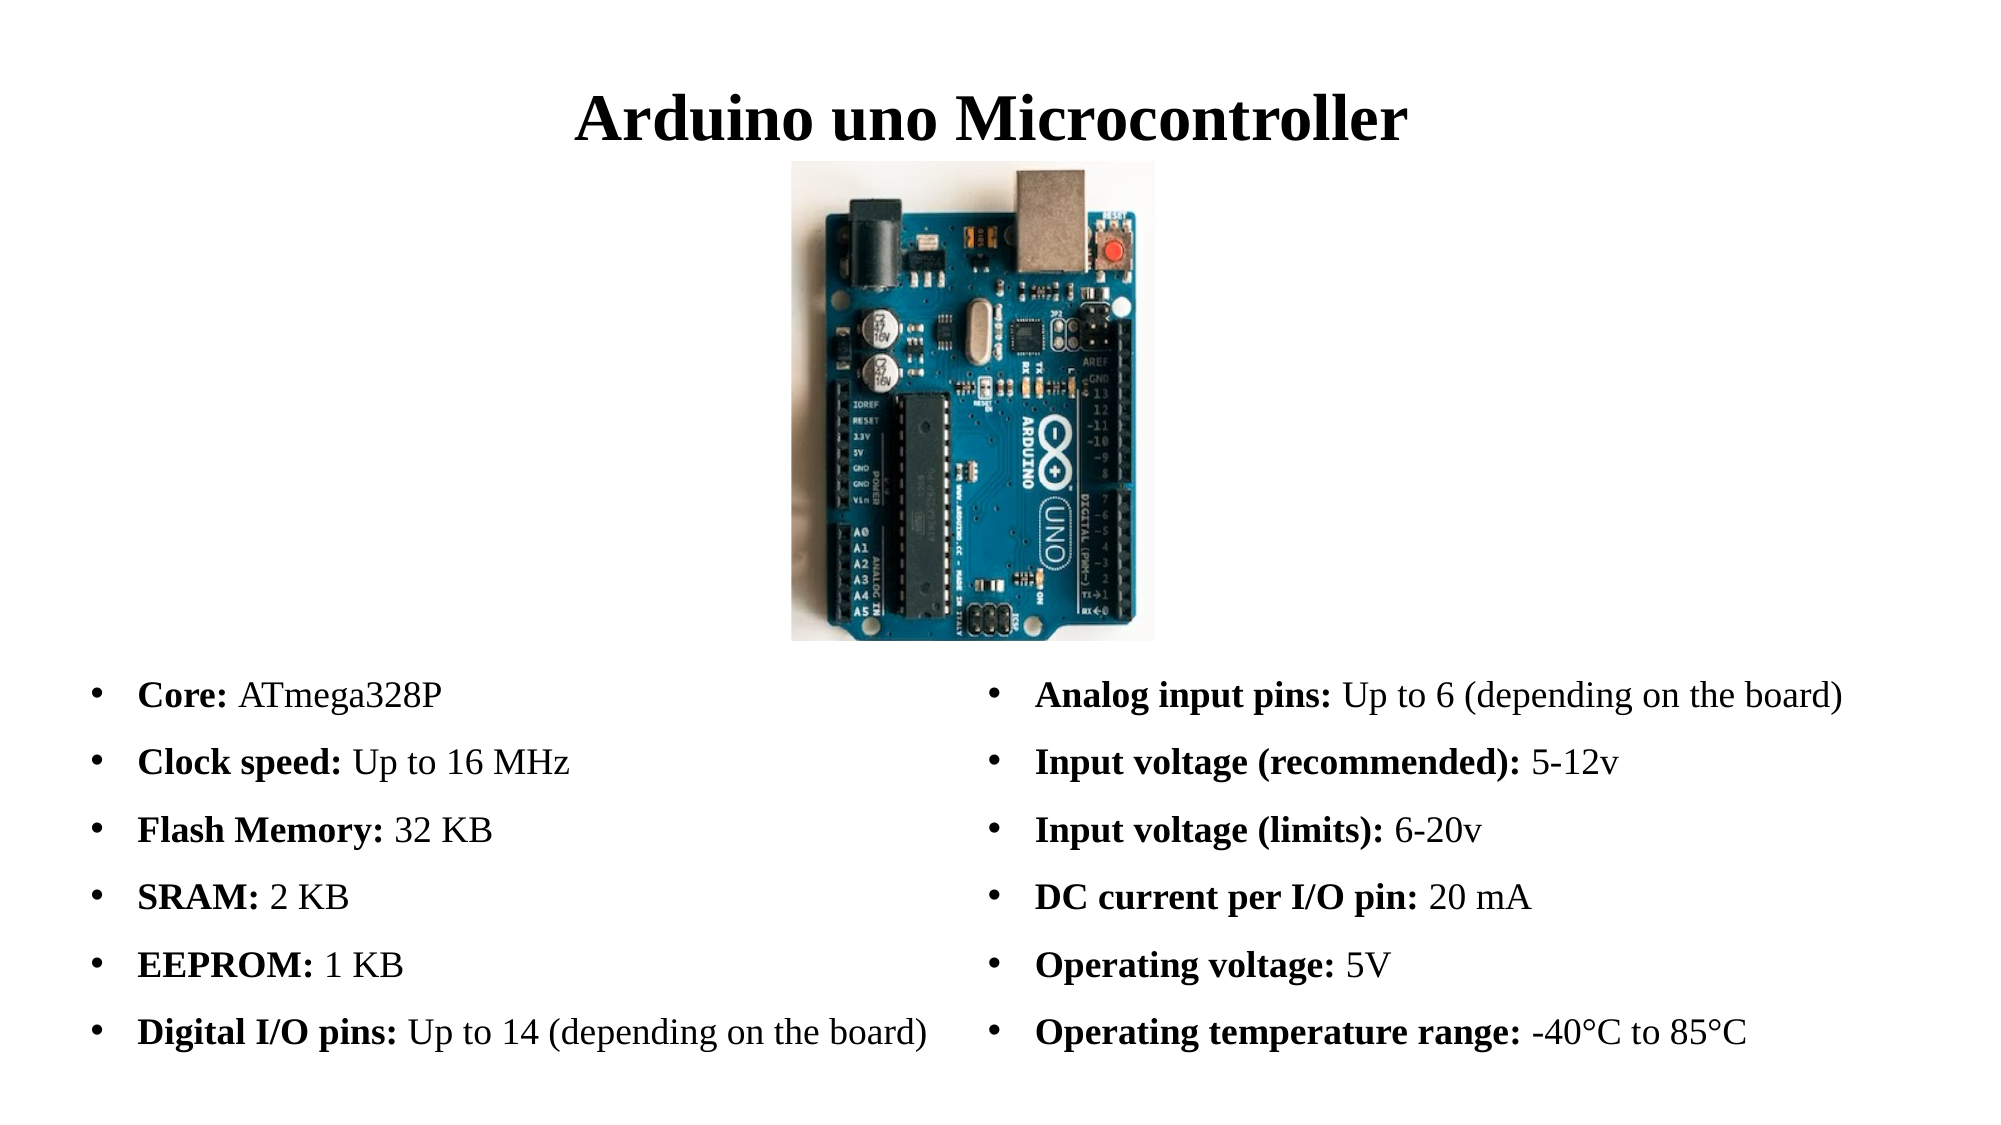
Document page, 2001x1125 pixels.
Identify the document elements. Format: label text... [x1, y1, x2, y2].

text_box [75, 639, 2000, 1056]
picture [733, 161, 1214, 639]
text_box Arduino uno Microcontroller [83, 66, 1917, 161]
